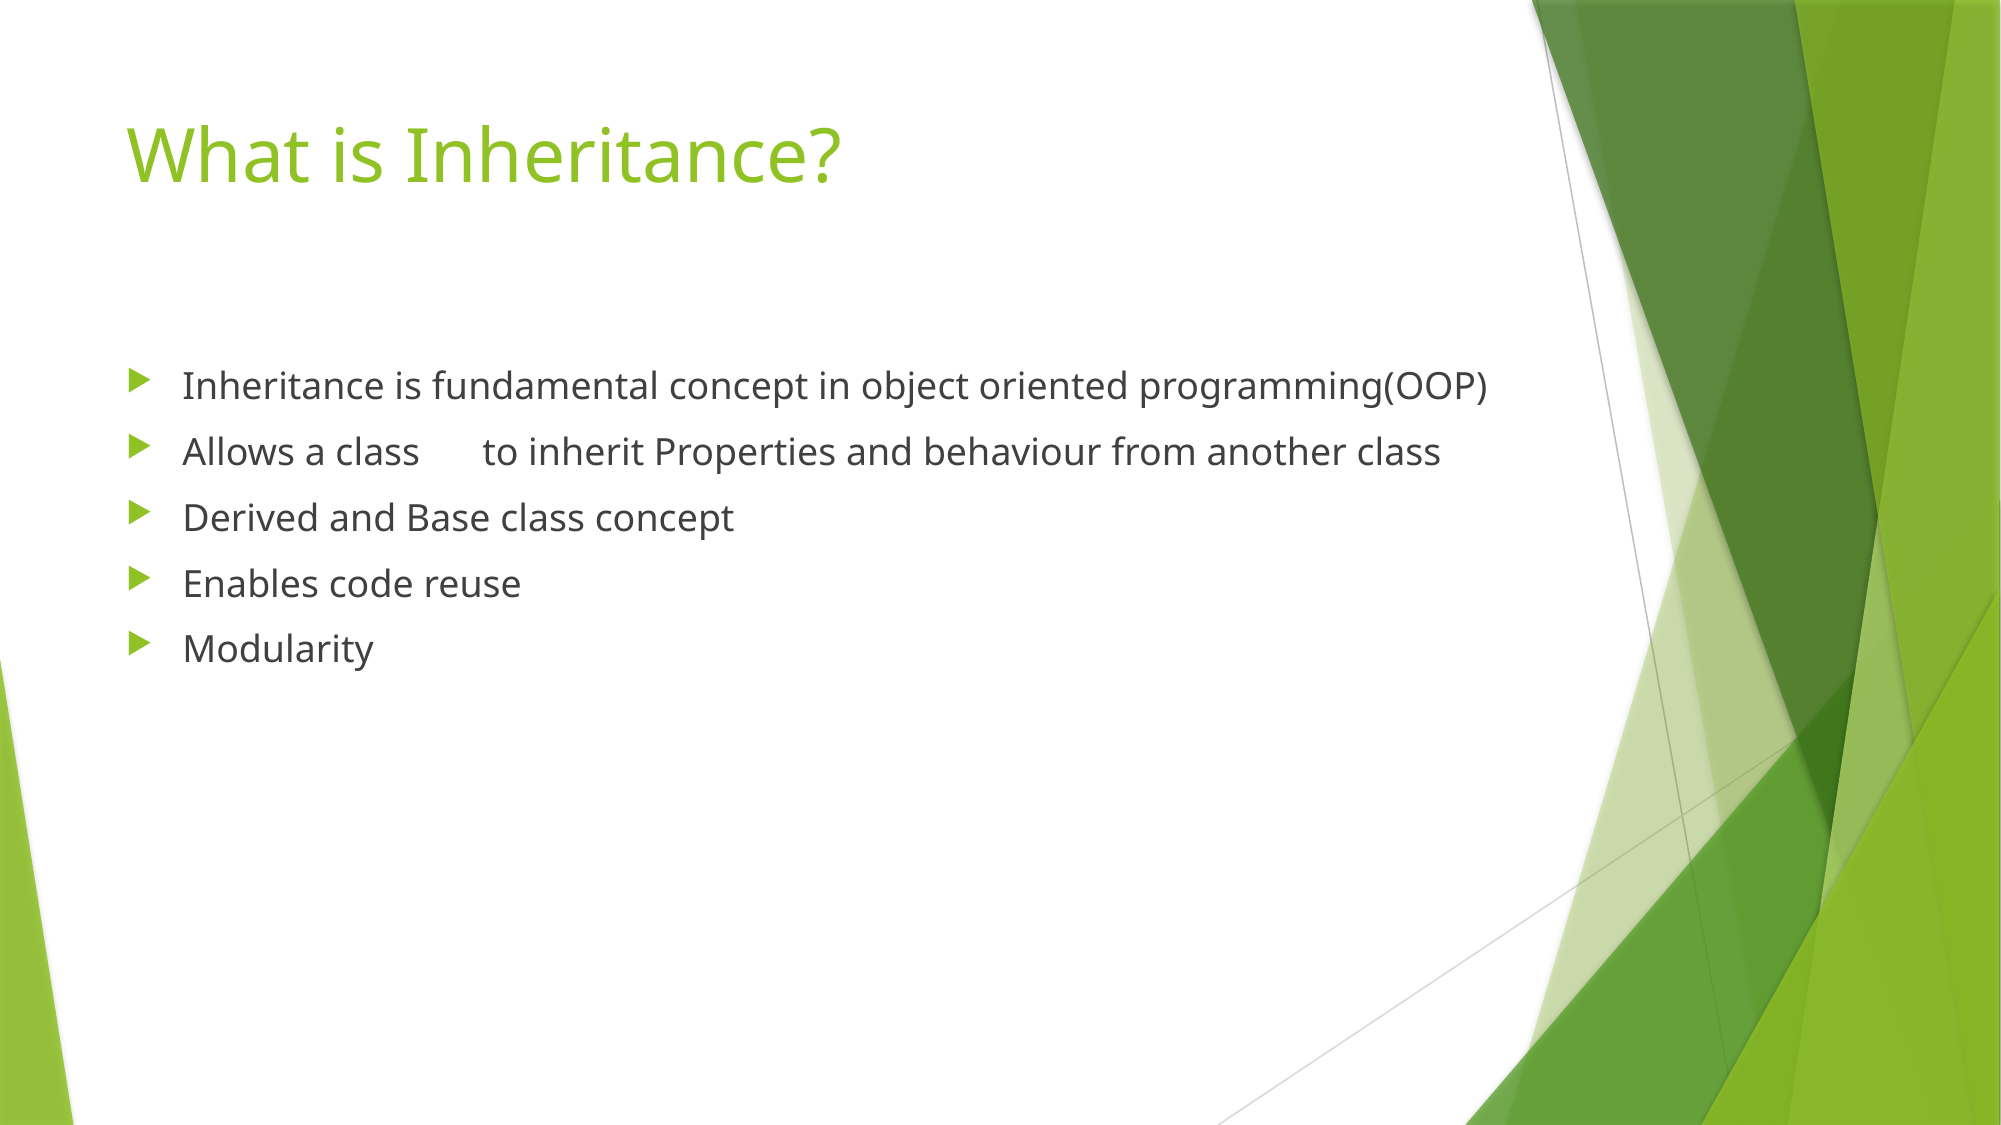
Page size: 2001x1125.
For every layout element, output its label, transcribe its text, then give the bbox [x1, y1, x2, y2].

list Inheritance is fundamental concept in object oriented programming(OOP) Allows a class to inherit Properties and behaviour from another class Derived and Base class concept Enables code reuse Modularity [111, 354, 1522, 992]
title What is Inheritance? [111, 99, 1522, 317]
